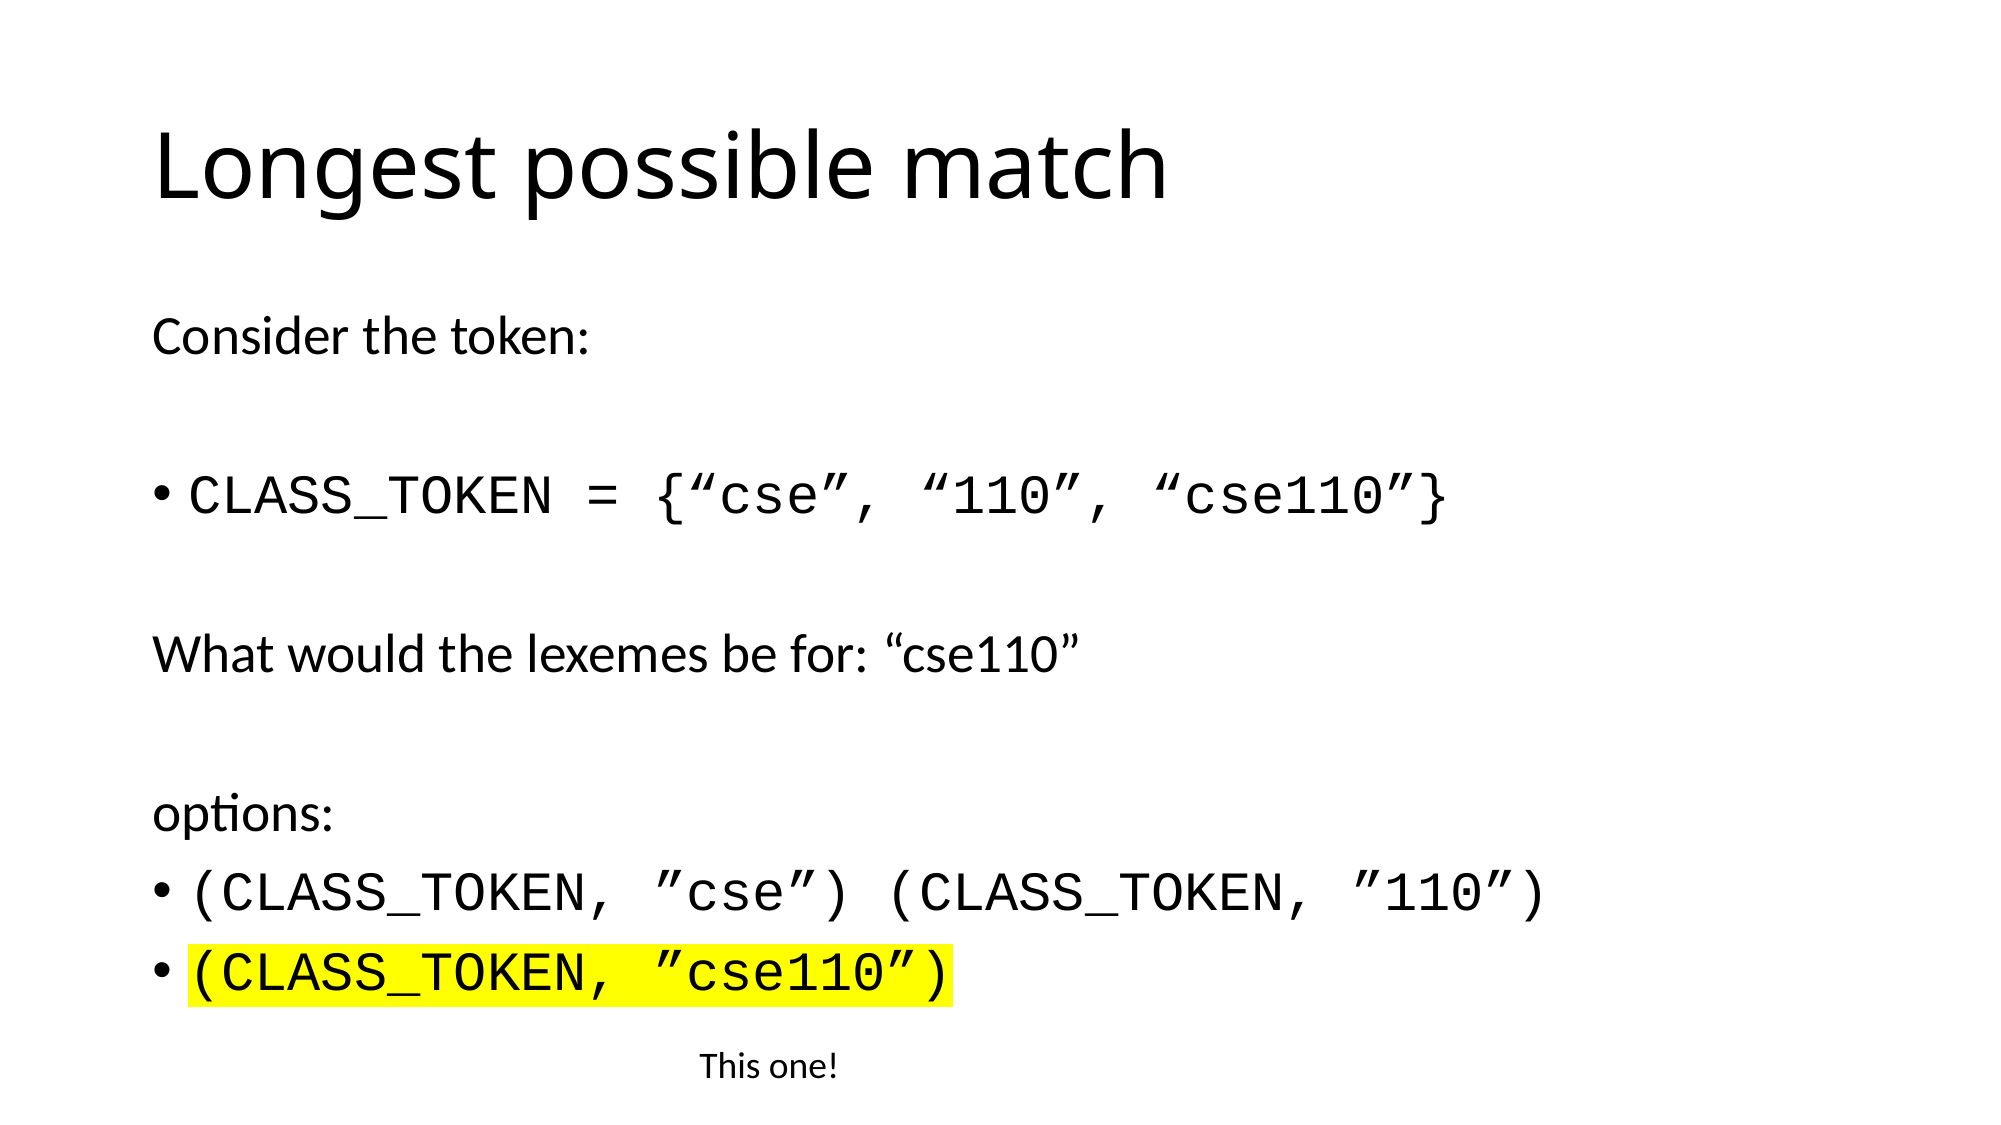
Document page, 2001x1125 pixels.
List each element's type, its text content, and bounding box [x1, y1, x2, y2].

title Longest possible match [137, 59, 1863, 278]
text_box This one! [684, 1034, 855, 1094]
list Consider the token: CLASS_TOKEN = {“cse”, “110”, “cse110”} What would the lexemes be for: “cse110” options: (CLASS_TOKEN, ”cse”) (CLASS_TOKEN, ”110”) (CLASS_TOKEN, ”cse110”) [137, 299, 1863, 1014]
